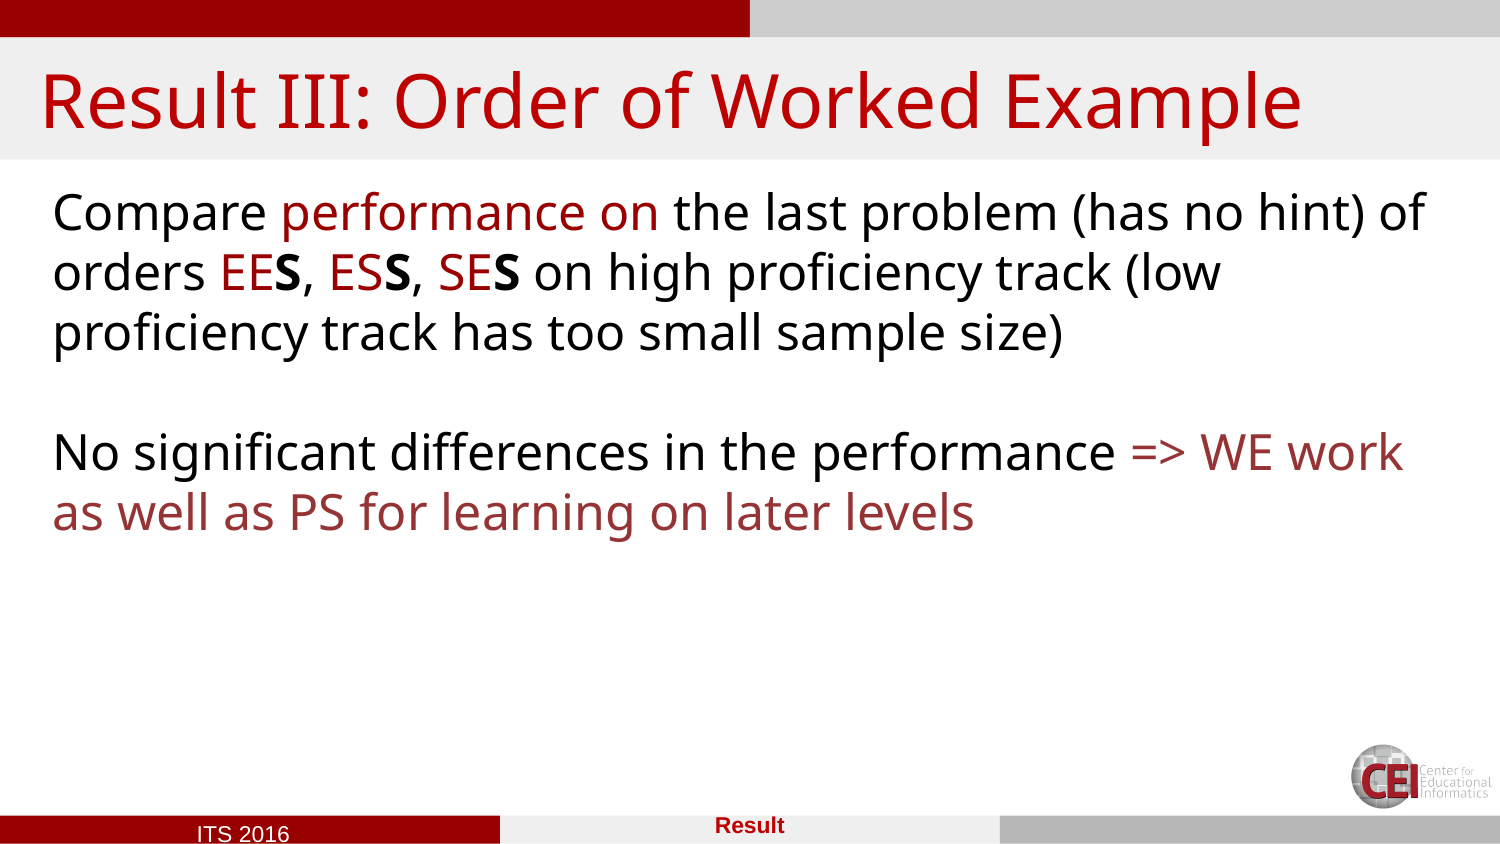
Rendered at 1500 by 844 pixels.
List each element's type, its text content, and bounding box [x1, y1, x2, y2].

title Result III: Order of Worked Example [24, 37, 1475, 160]
subtitle Result [502, 805, 998, 844]
picture [1339, 735, 1500, 818]
list Compare performance on the last problem (has no hint) of orders EES, ESS, SES on high proficiency track (low proficiency track has too small sample size) No significant differences in the performance => WE work as well as PS for learning on later levels [37, 165, 1475, 738]
